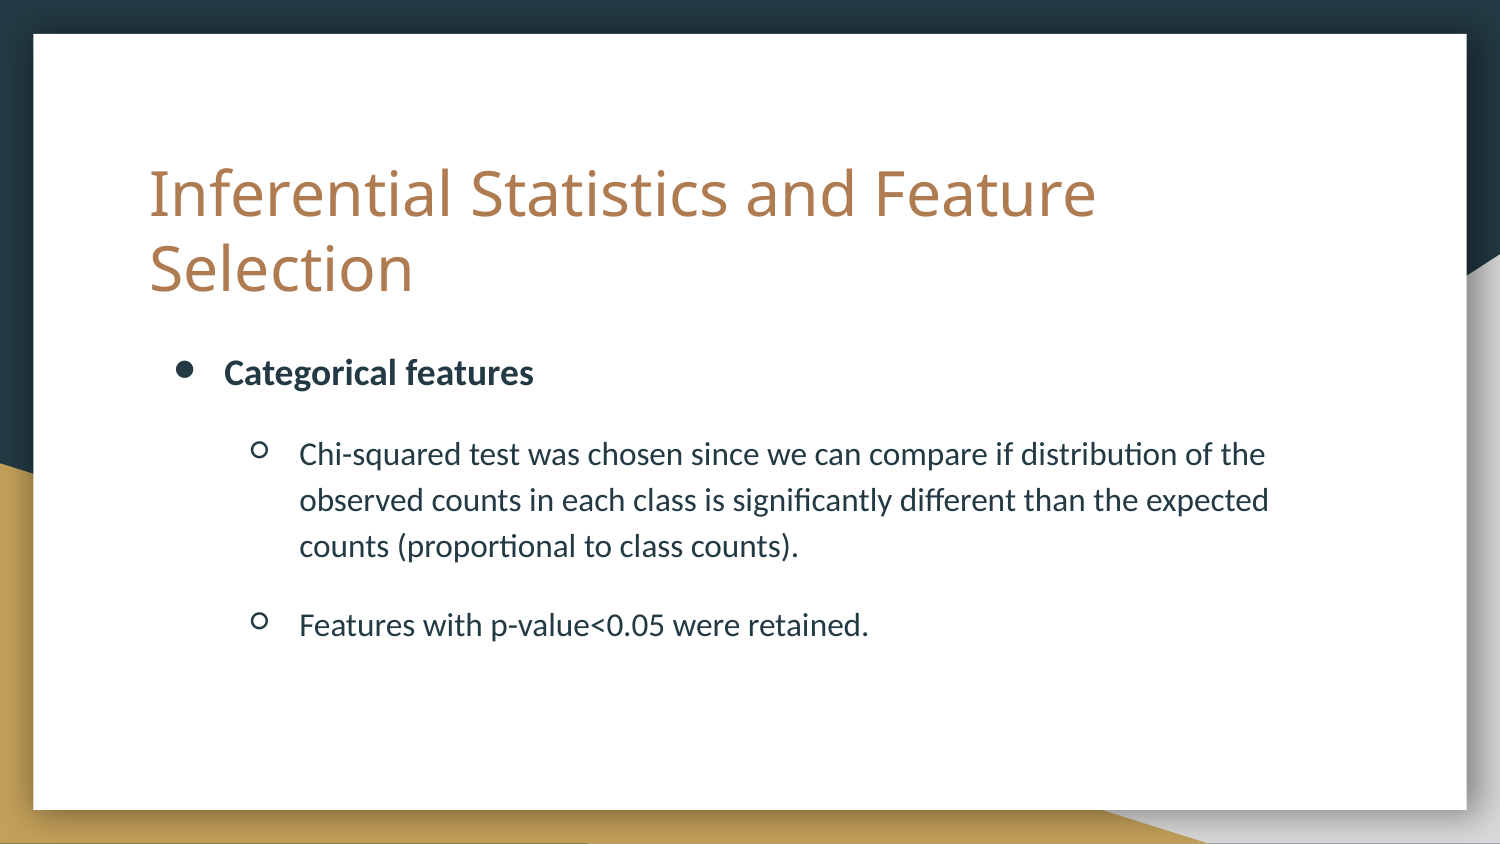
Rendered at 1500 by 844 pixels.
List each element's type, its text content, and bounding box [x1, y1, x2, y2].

list Categorical features Chi-squared test was chosen since we can compare if distribution of the observed counts in each class is significantly different than the expected counts (proportional to class counts). Features with p-value<0.05 were retained. [134, 326, 1366, 729]
title Inferential Statistics and Feature Selection [134, 138, 1366, 296]
